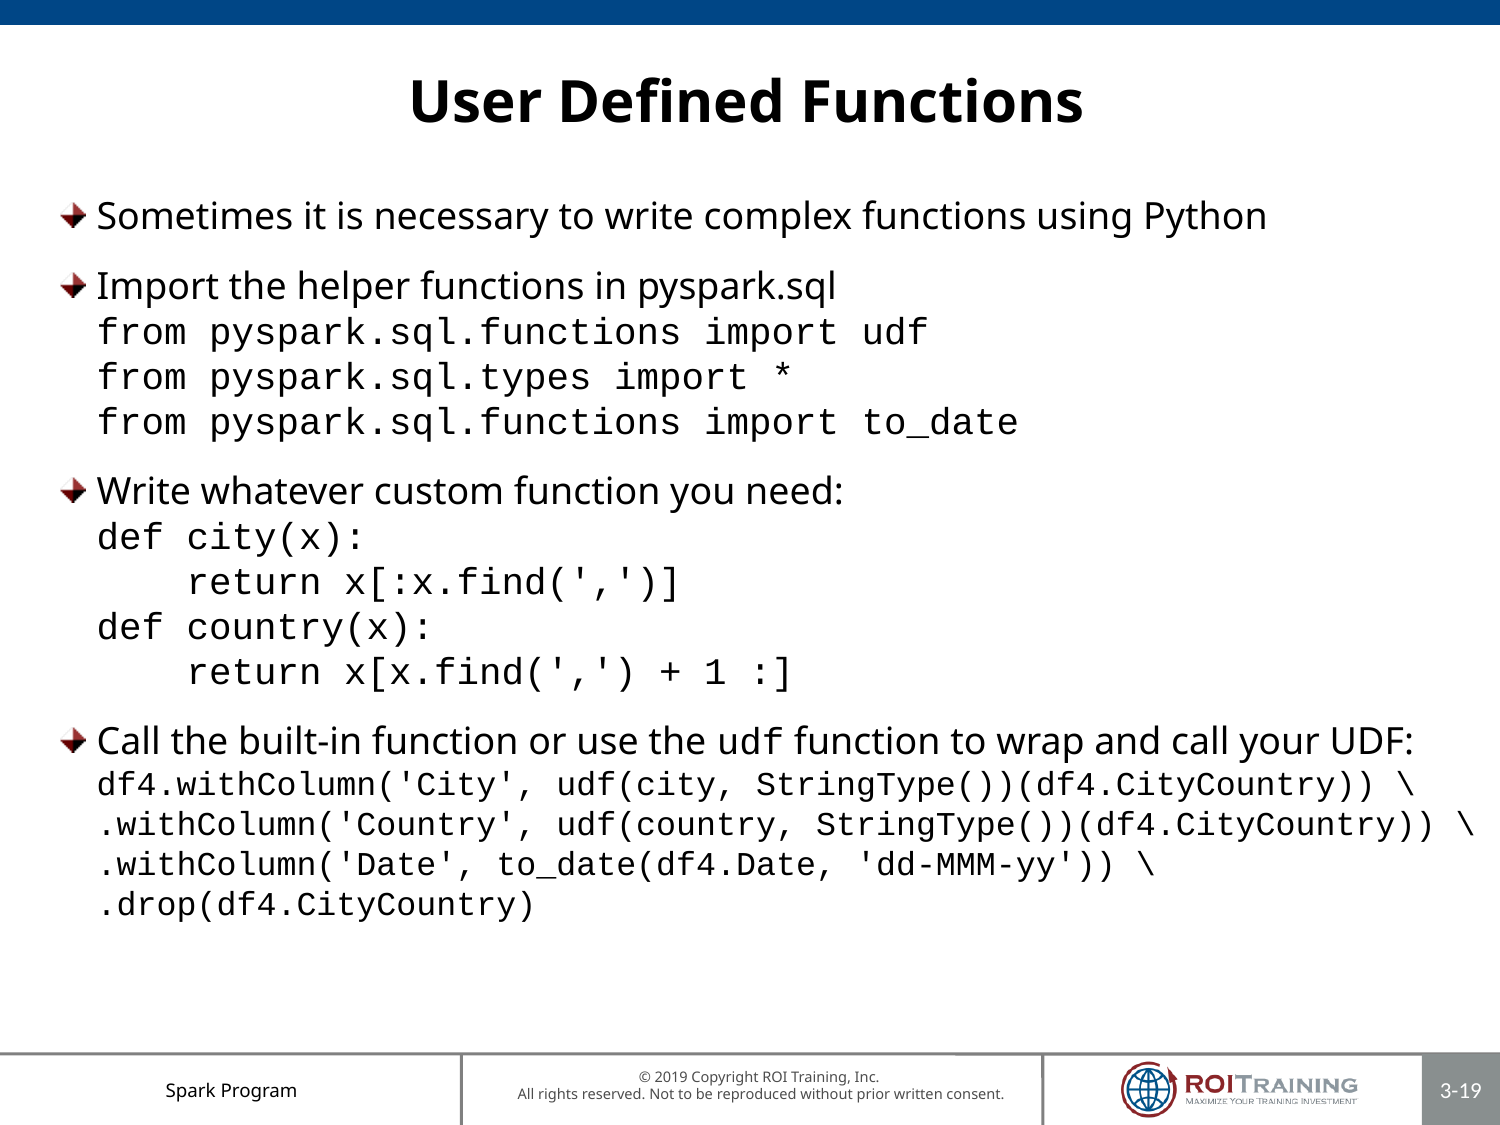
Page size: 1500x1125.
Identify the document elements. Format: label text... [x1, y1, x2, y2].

picture [59, 476, 86, 503]
picture [59, 201, 86, 228]
title User Defined Functions [172, 47, 1322, 151]
picture [59, 726, 86, 753]
list Sometimes it is necessary to write complex functions using Python Import the helper functions in pyspark.sql from pyspark.sql.functions import udf from pyspark.sql.types import * from pyspark.sql.functions import to_date Write whatever custom function you need: def city(x): return x[:x.find(',')] def country(x): return x[x.find(',') + 1 :] Call the built-in function or use the udf function to wrap and call your UDF: df4.withColumn('City', udf(city, StringType())(df4.CityCountry)) \ .withColumn('Country', udf(country, StringType())(df4.CityCountry)) \ .withColumn('Date', to_date(df4.Date, 'dd-MMM-yy')) \ .drop(df4.CityCountry) [44, 184, 1500, 1043]
picture [59, 271, 86, 298]
picture [1113, 1060, 1362, 1118]
